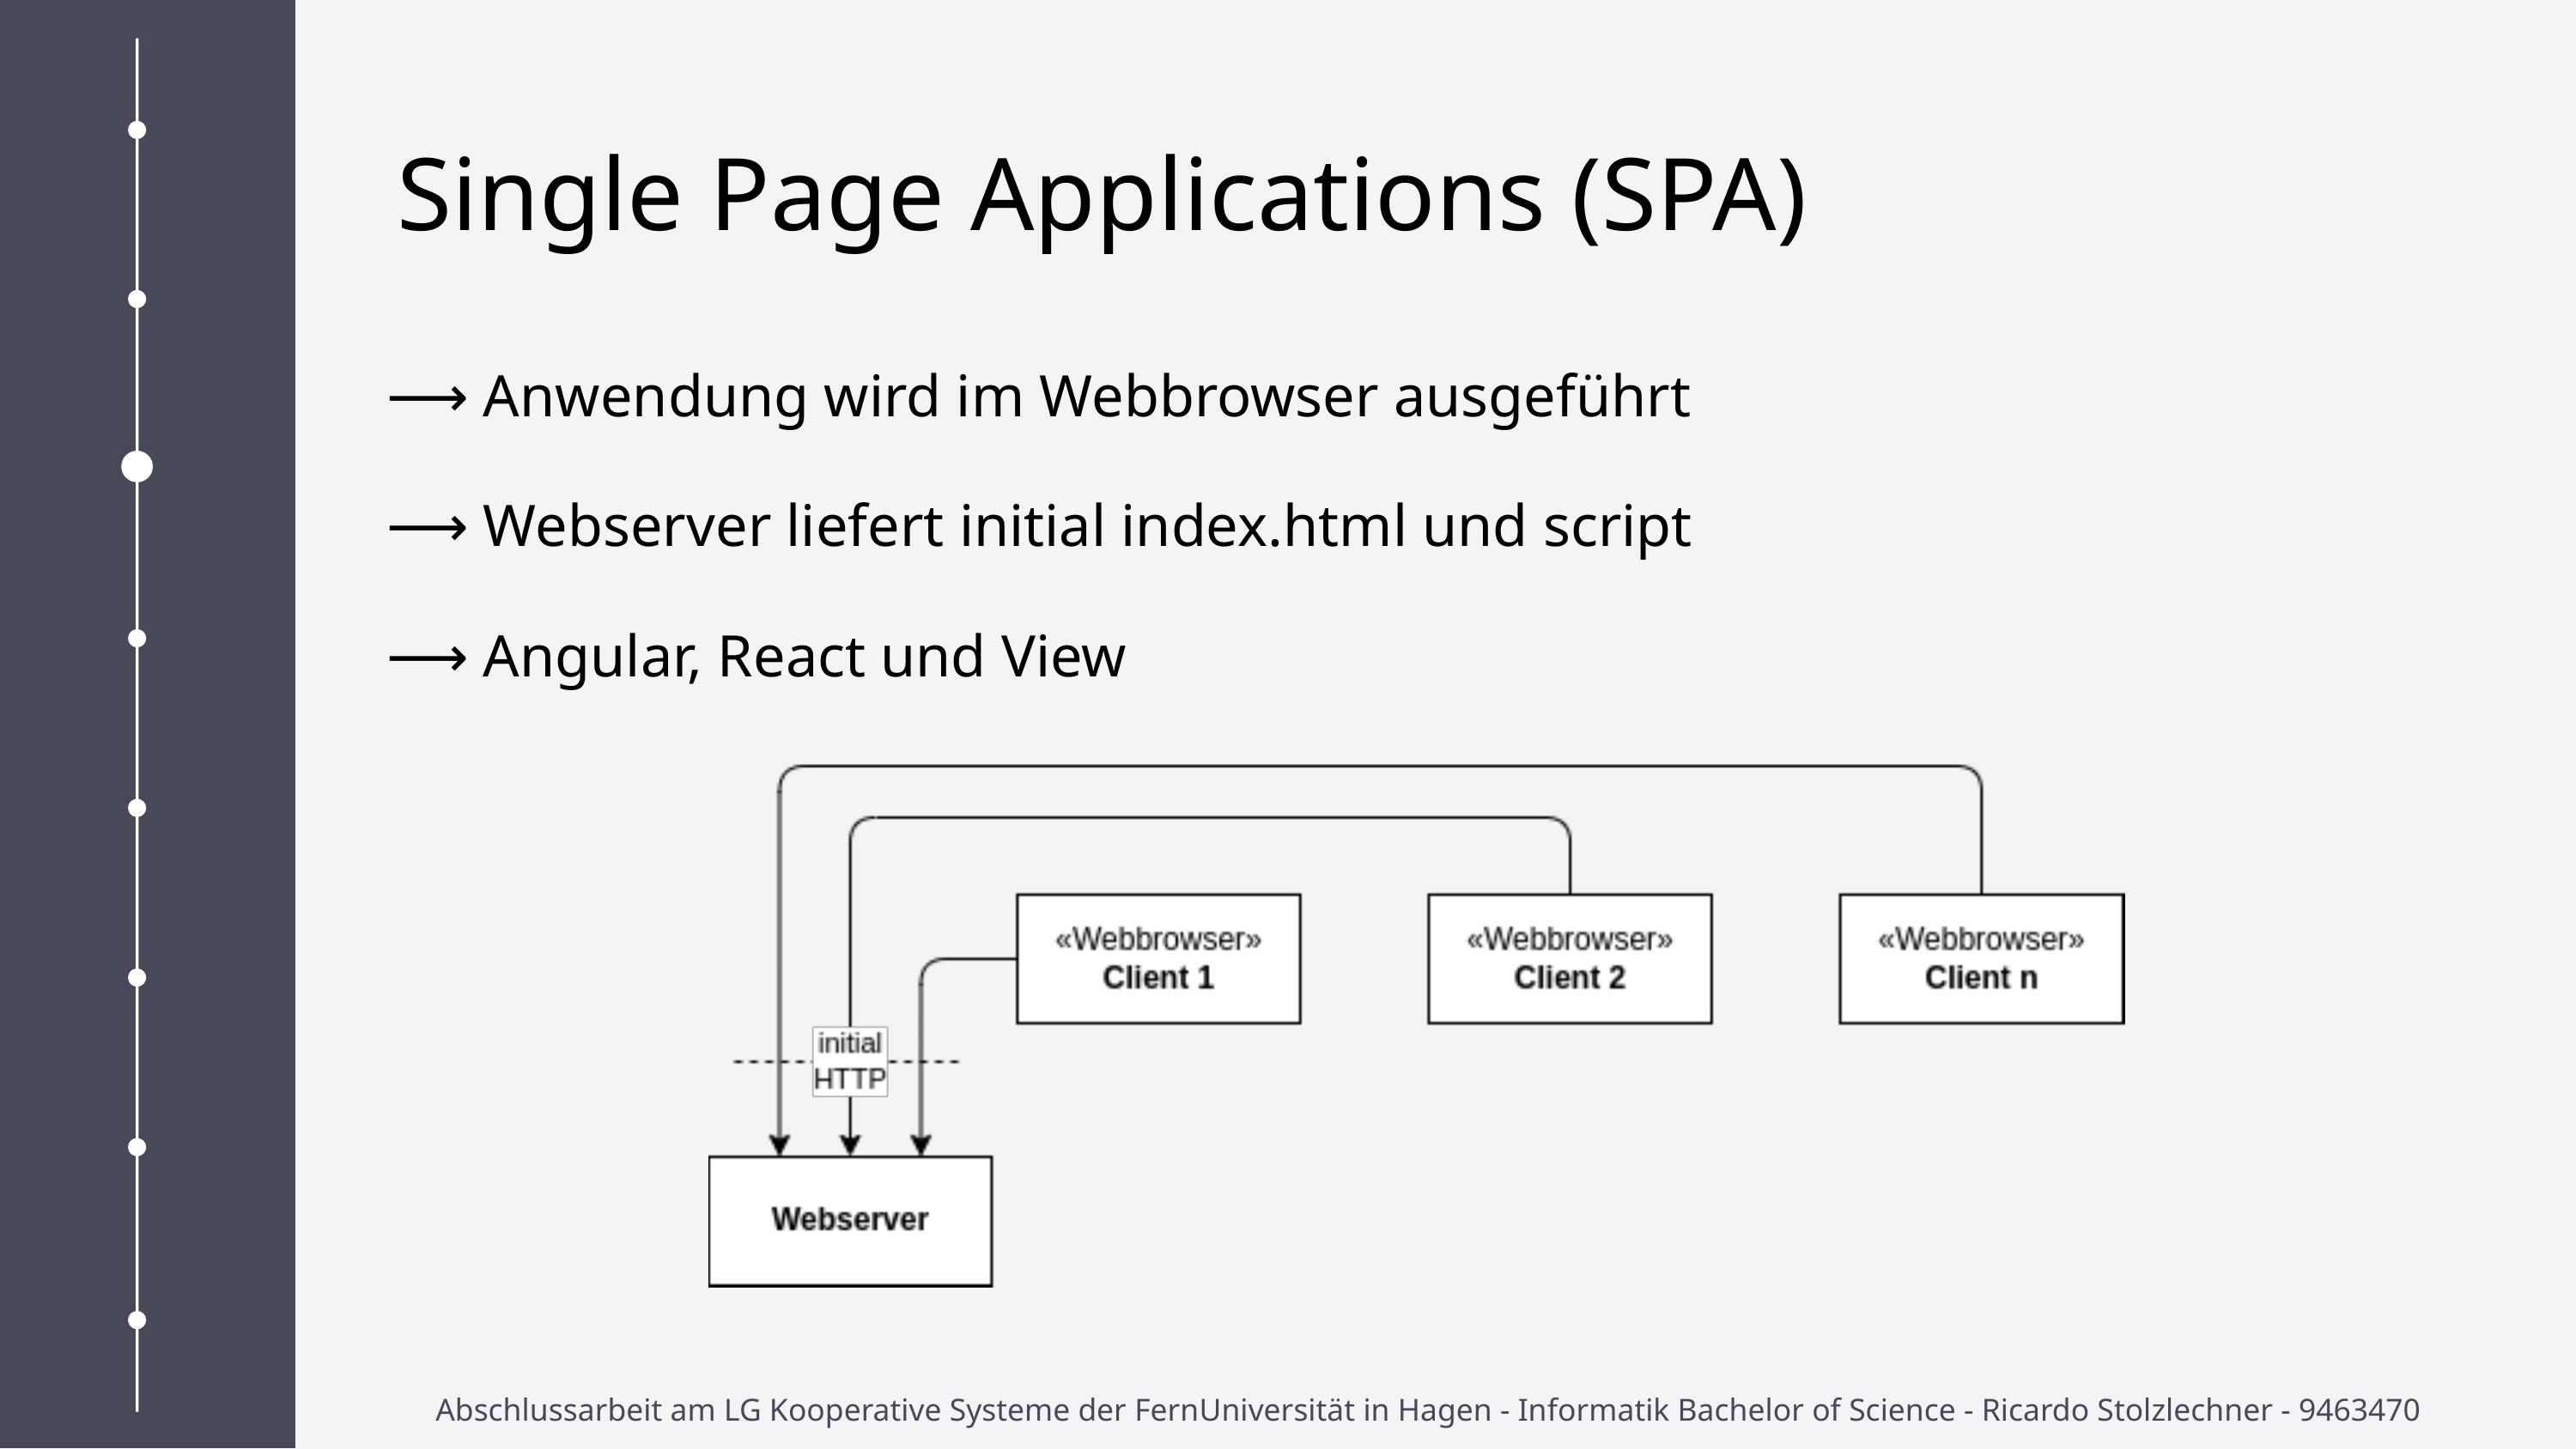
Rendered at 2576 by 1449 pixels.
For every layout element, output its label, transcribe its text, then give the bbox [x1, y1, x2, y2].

picture [708, 748, 2125, 1288]
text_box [128, 38, 147, 451]
text_box ⟶ Anwendung wird im Webbrowser ausgeführt [435, 348, 2576, 428]
text_box ⟶ Webserver liefert initial index.html und script [435, 477, 2576, 558]
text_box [0, 0, 435, 1449]
text_box Single Page Applications (SPA) [435, 110, 2052, 251]
text_box ⟶ Angular, React und View [435, 608, 2576, 688]
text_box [128, 482, 147, 1412]
text_box Abschlussarbeit am LG Kooperative Systeme der FernUniversität in Hagen - Informatik Bachelor of Science - Ricardo Stolzlechner - 9463470 [435, 1385, 2501, 1428]
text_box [121, 451, 153, 482]
